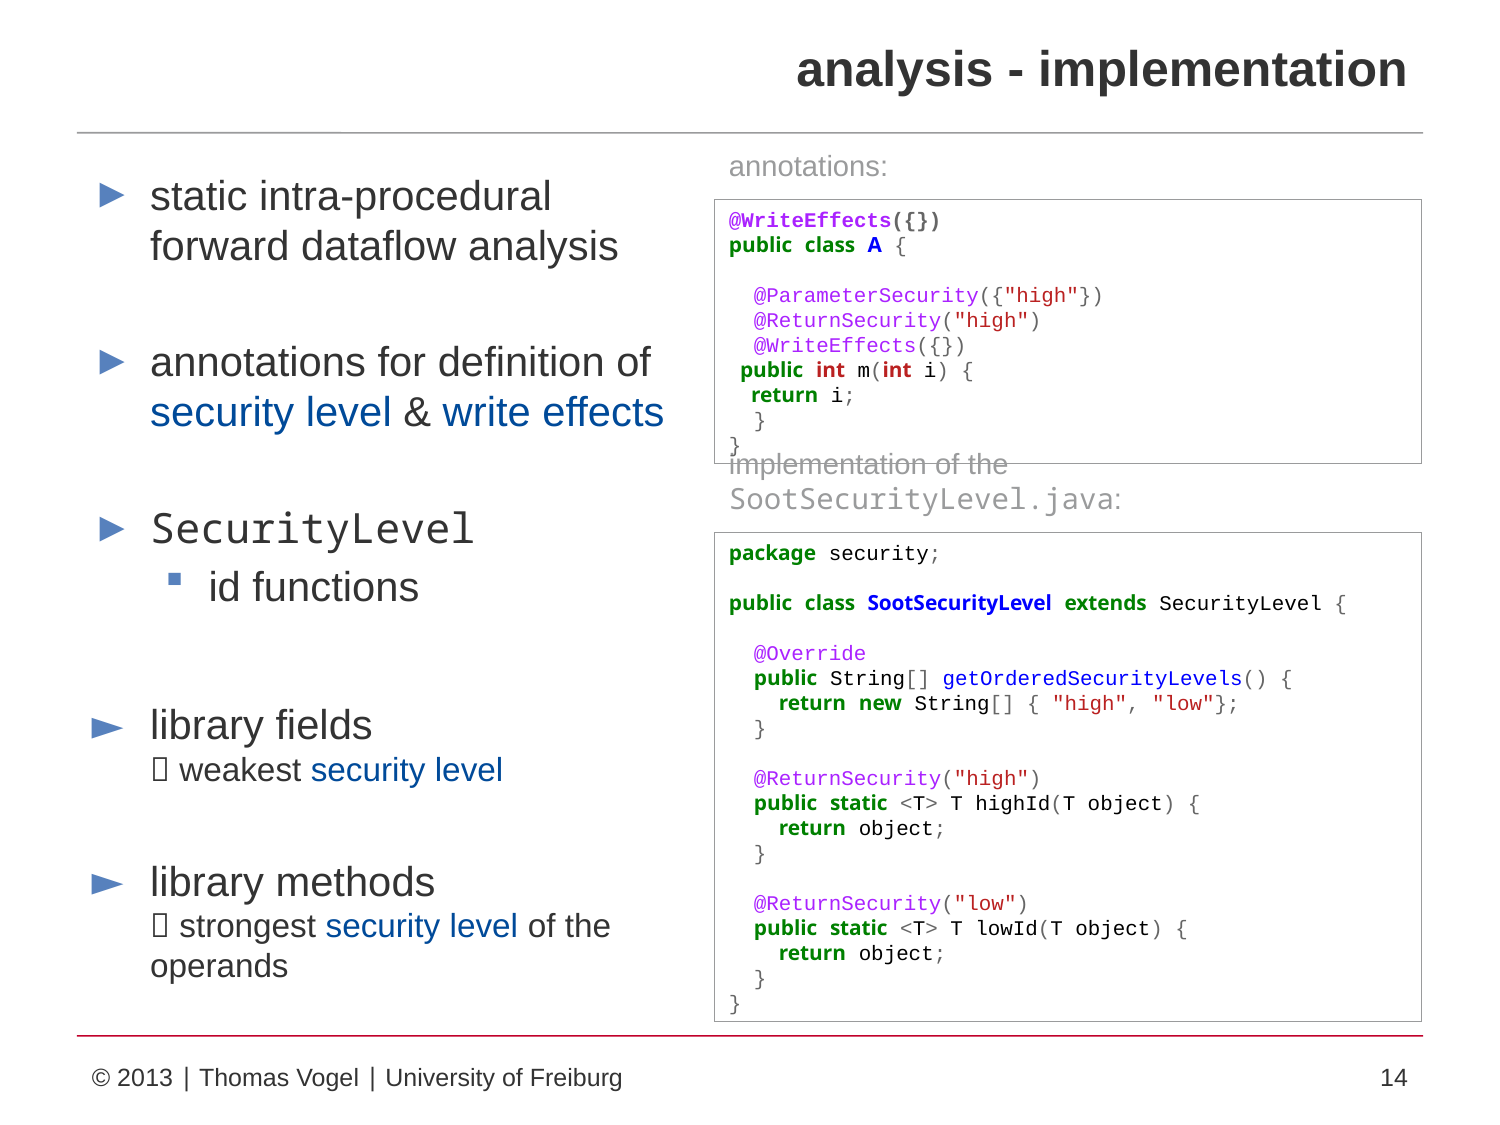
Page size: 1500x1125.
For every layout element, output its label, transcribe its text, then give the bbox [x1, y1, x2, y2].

title analysis - implementation [76, 29, 1424, 105]
list static intra-procedural forward dataflow analysis annotations for definition of security level & write effects SecurityLevel id functions library fields  weakest security level library methods  strongest security level of the operands [76, 160, 695, 1005]
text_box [714, 138, 1422, 468]
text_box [714, 474, 1422, 1029]
